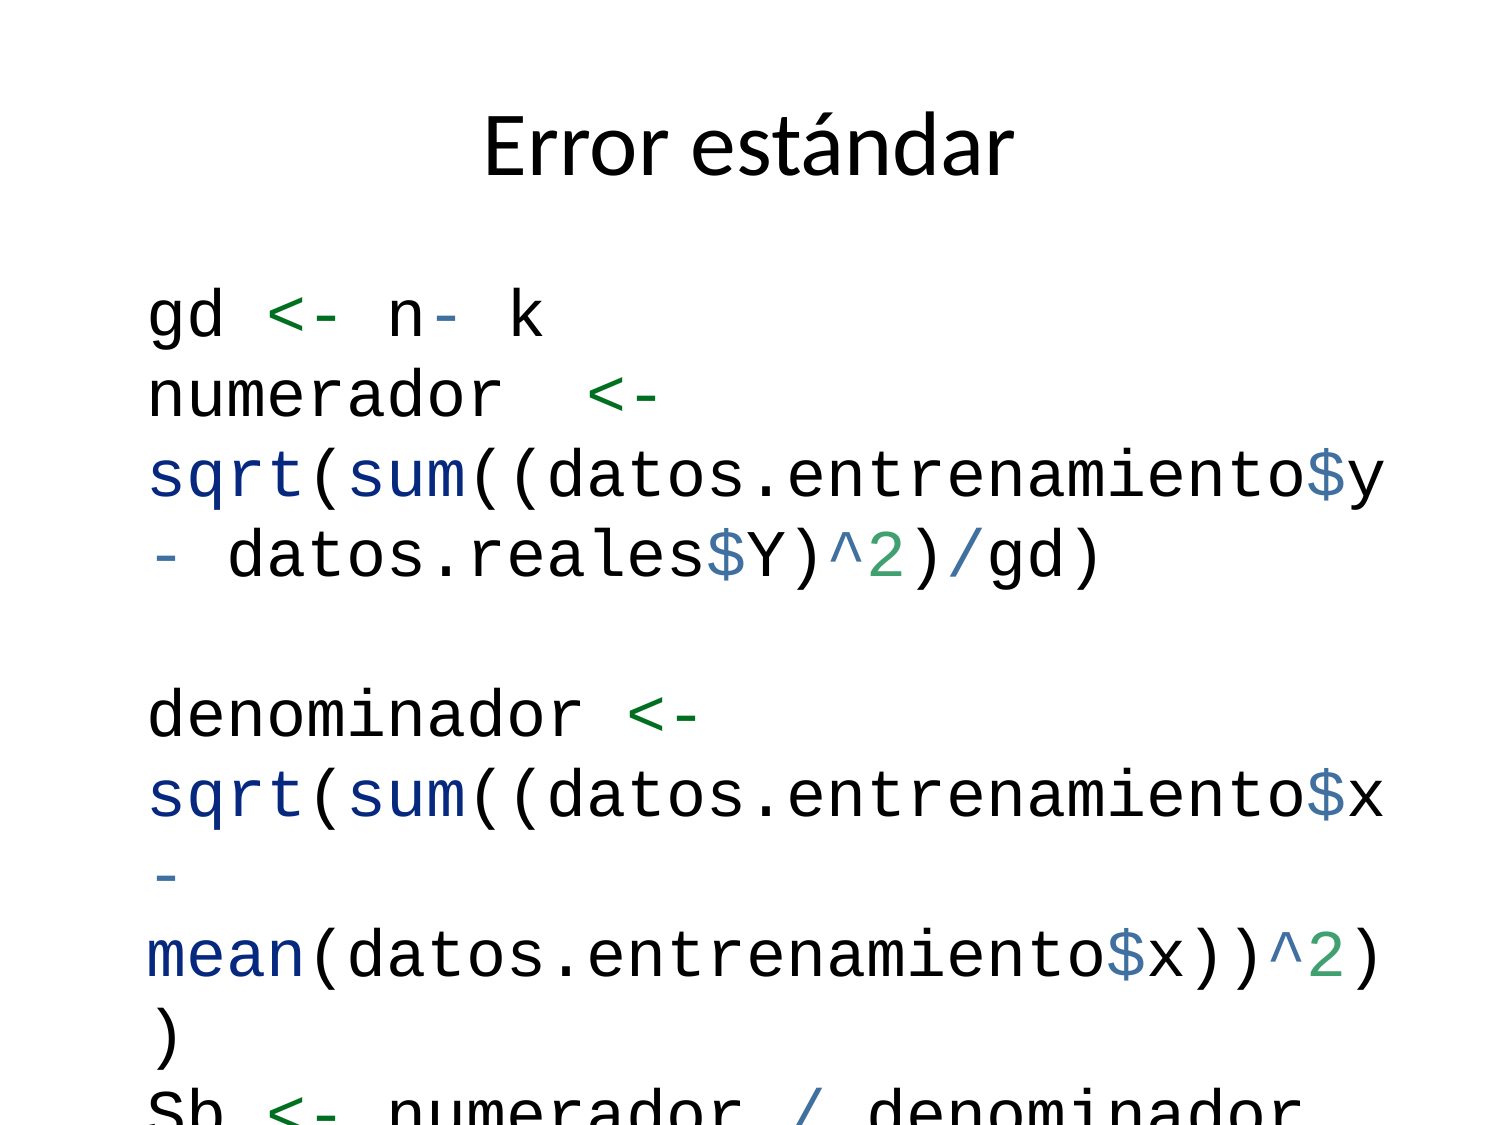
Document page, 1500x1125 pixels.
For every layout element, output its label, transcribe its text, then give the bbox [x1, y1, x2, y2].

title Error estándar [75, 45, 1425, 233]
list gd <- n- k numerador <- sqrt(sum((datos.entrenamiento$y- datos.reales$Y)^2)/gd) denominador <- sqrt(sum((datos.entrenamiento$x - mean(datos.entrenamiento$x))^2)) Sb <- numerador / denominador Sb ## [1] 0.2372913 Valor de t t <- b / Sb t ## x ## 4.362865 [75, 262, 1425, 1005]
